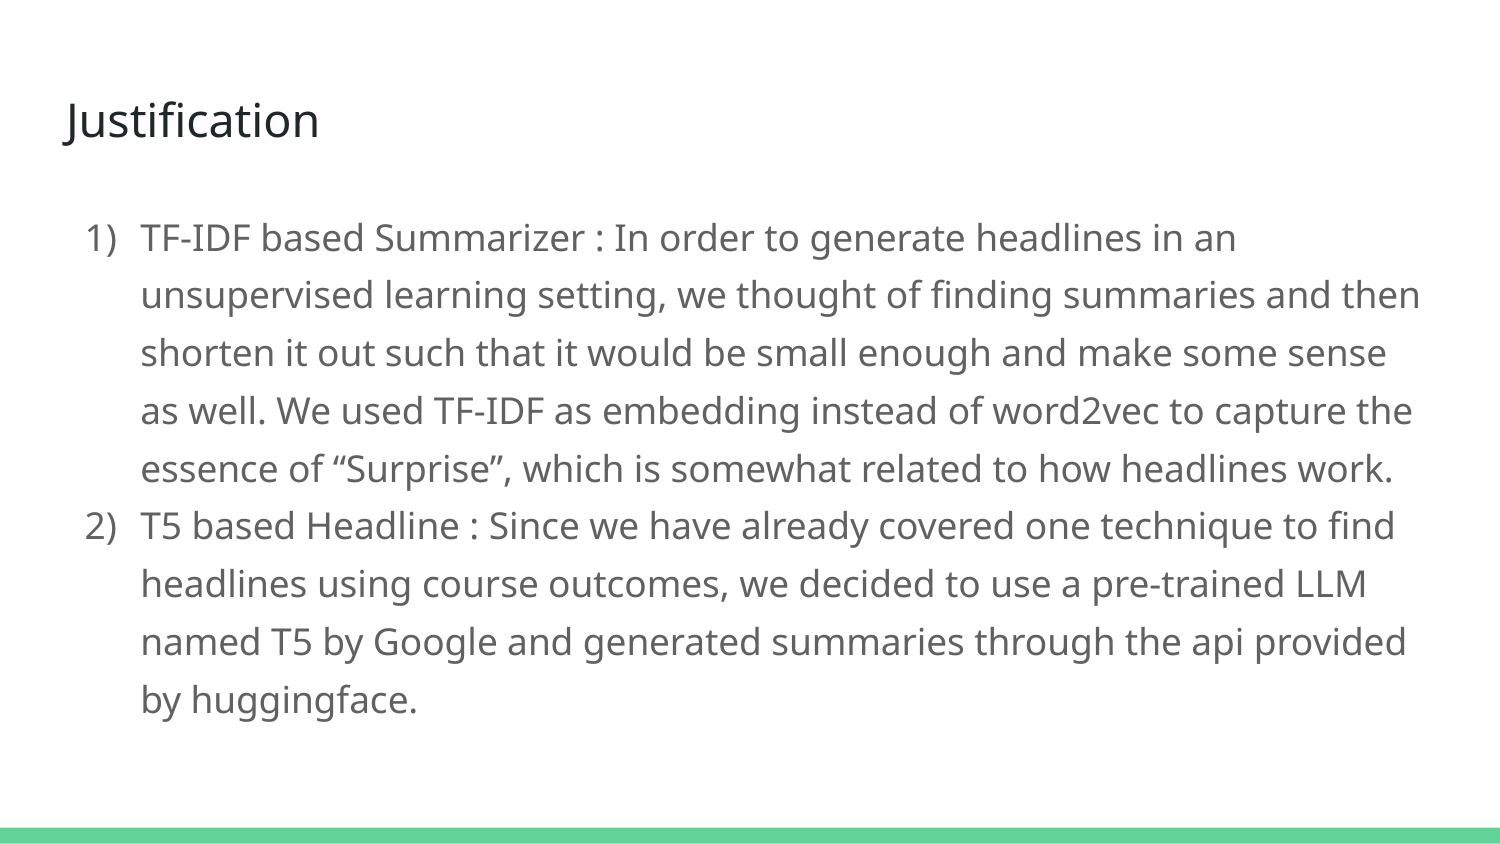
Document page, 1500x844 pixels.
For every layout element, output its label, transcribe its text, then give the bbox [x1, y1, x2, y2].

list TF-IDF based Summarizer : In order to generate headlines in an unsupervised learning setting, we thought of finding summaries and then shorten it out such that it would be small enough and make some sense as well. We used TF-IDF as embedding instead of word2vec to capture the essence of “Surprise”, which is somewhat related to how headlines work. T5 based Headline : Since we have already covered one technique to find headlines using course outcomes, we decided to use a pre-trained LLM named T5 by Google and generated summaries through the api provided by huggingface. [51, 189, 1449, 750]
title Justification [51, 72, 1449, 167]
